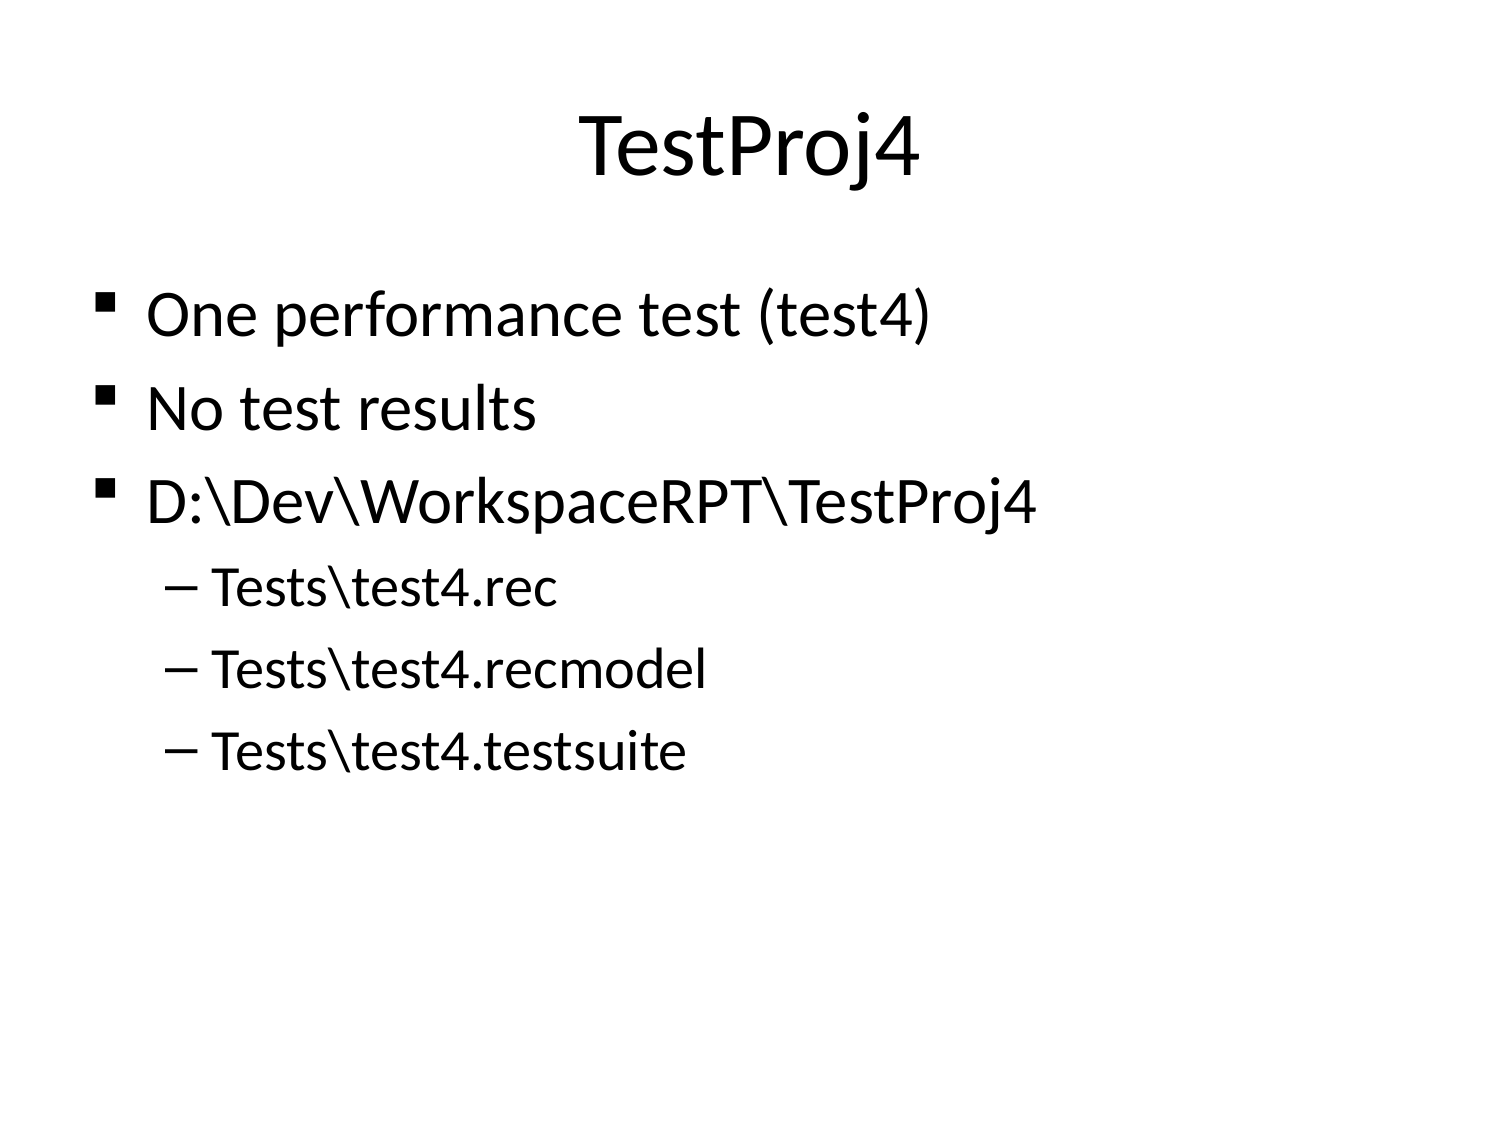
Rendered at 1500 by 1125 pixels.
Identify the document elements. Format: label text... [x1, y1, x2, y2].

title TestProj4 [75, 45, 1425, 233]
list One performance test (test4) No test results D:\Dev\WorkspaceRPT\TestProj4 Tests\test4.rec Tests\test4.recmodel Tests\test4.testsuite [75, 262, 1425, 1005]
